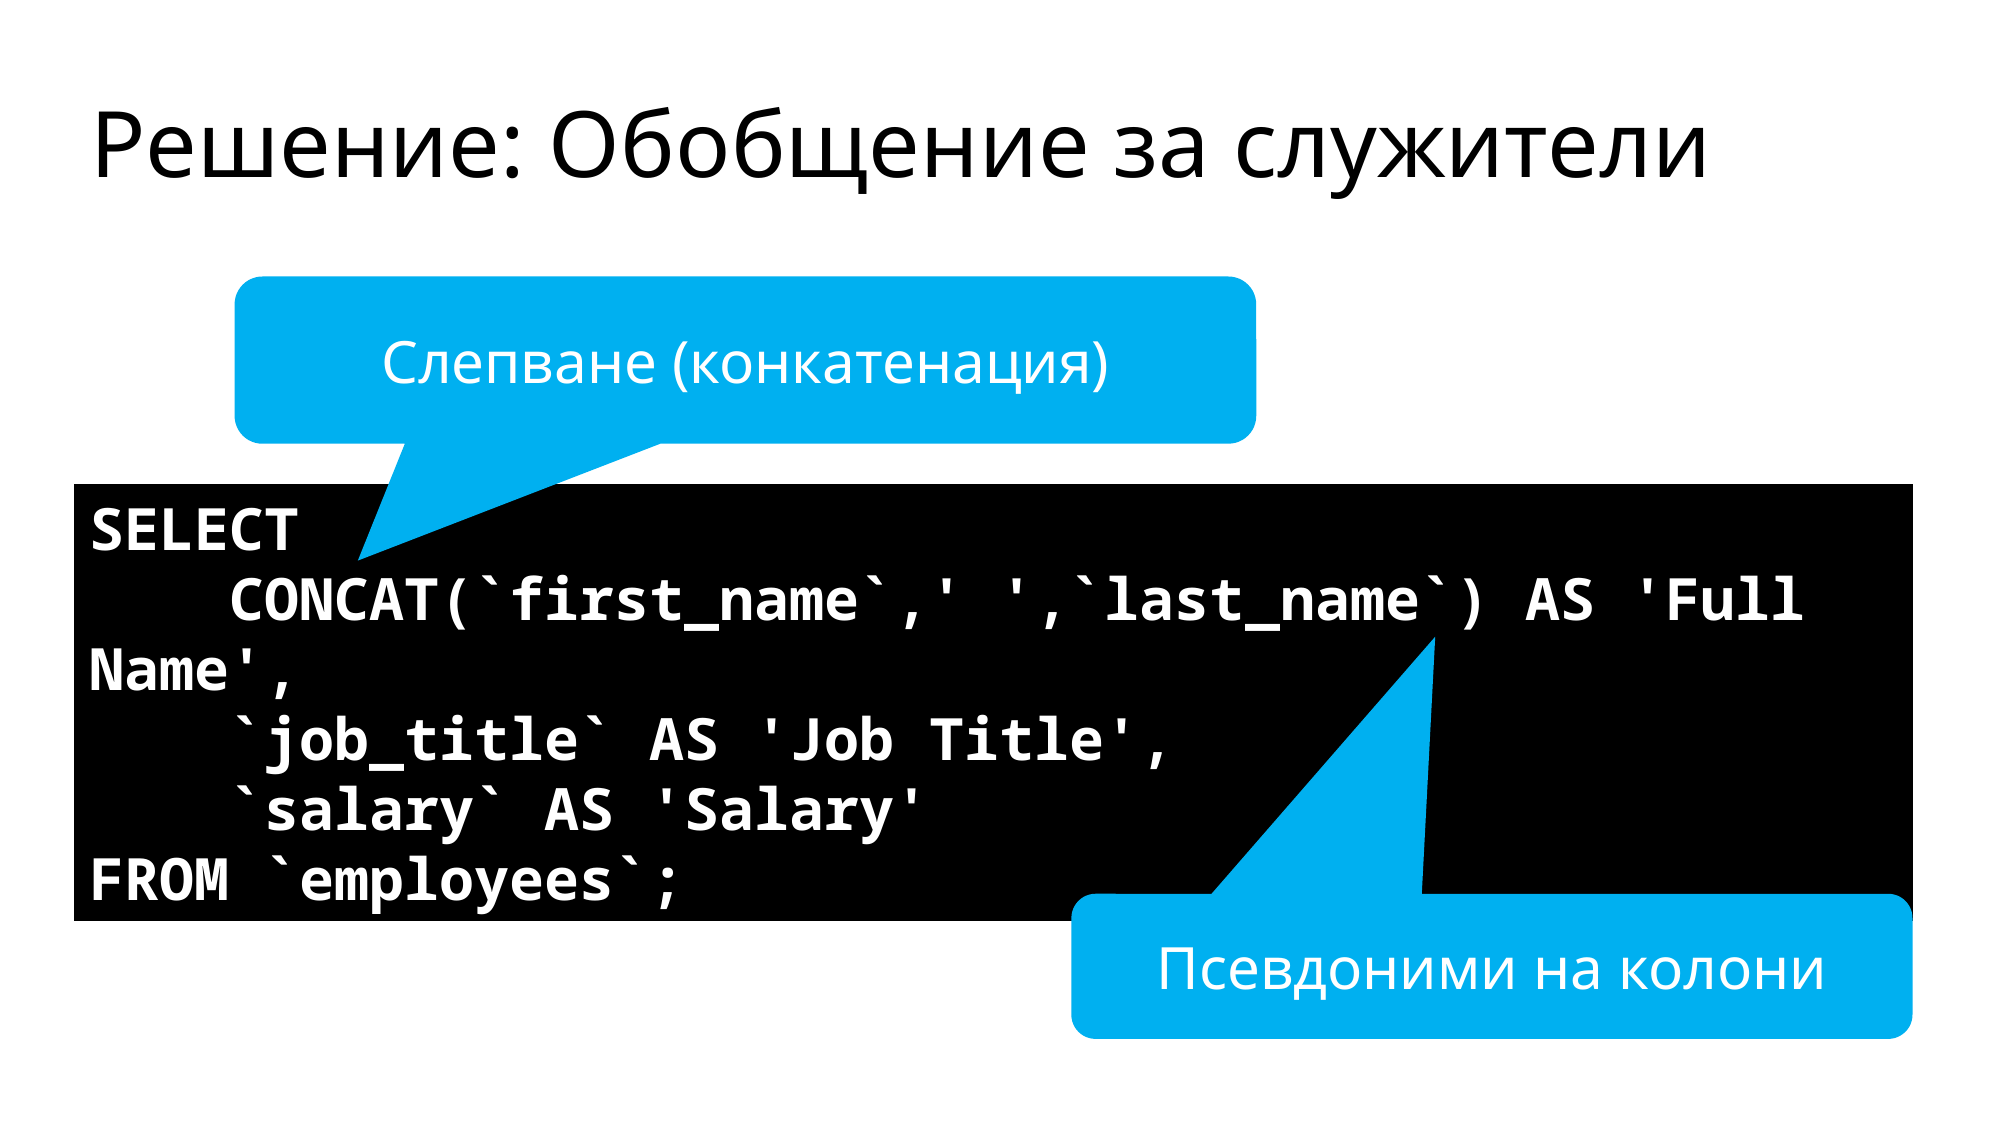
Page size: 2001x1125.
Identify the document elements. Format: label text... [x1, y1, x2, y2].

text_box Псевдоними на колони [1070, 633, 1914, 1040]
text_box Слепване (конкатенация) [233, 275, 1258, 563]
text_box SELECT CONCAT(`first_name`,' ',`last_name`) AS 'Full Name', `job_title` AS 'Job Title', `salary` AS 'Salary' FROM `employees`; [74, 484, 1913, 921]
title Решение: Обобщение за служители [75, 57, 1913, 238]
